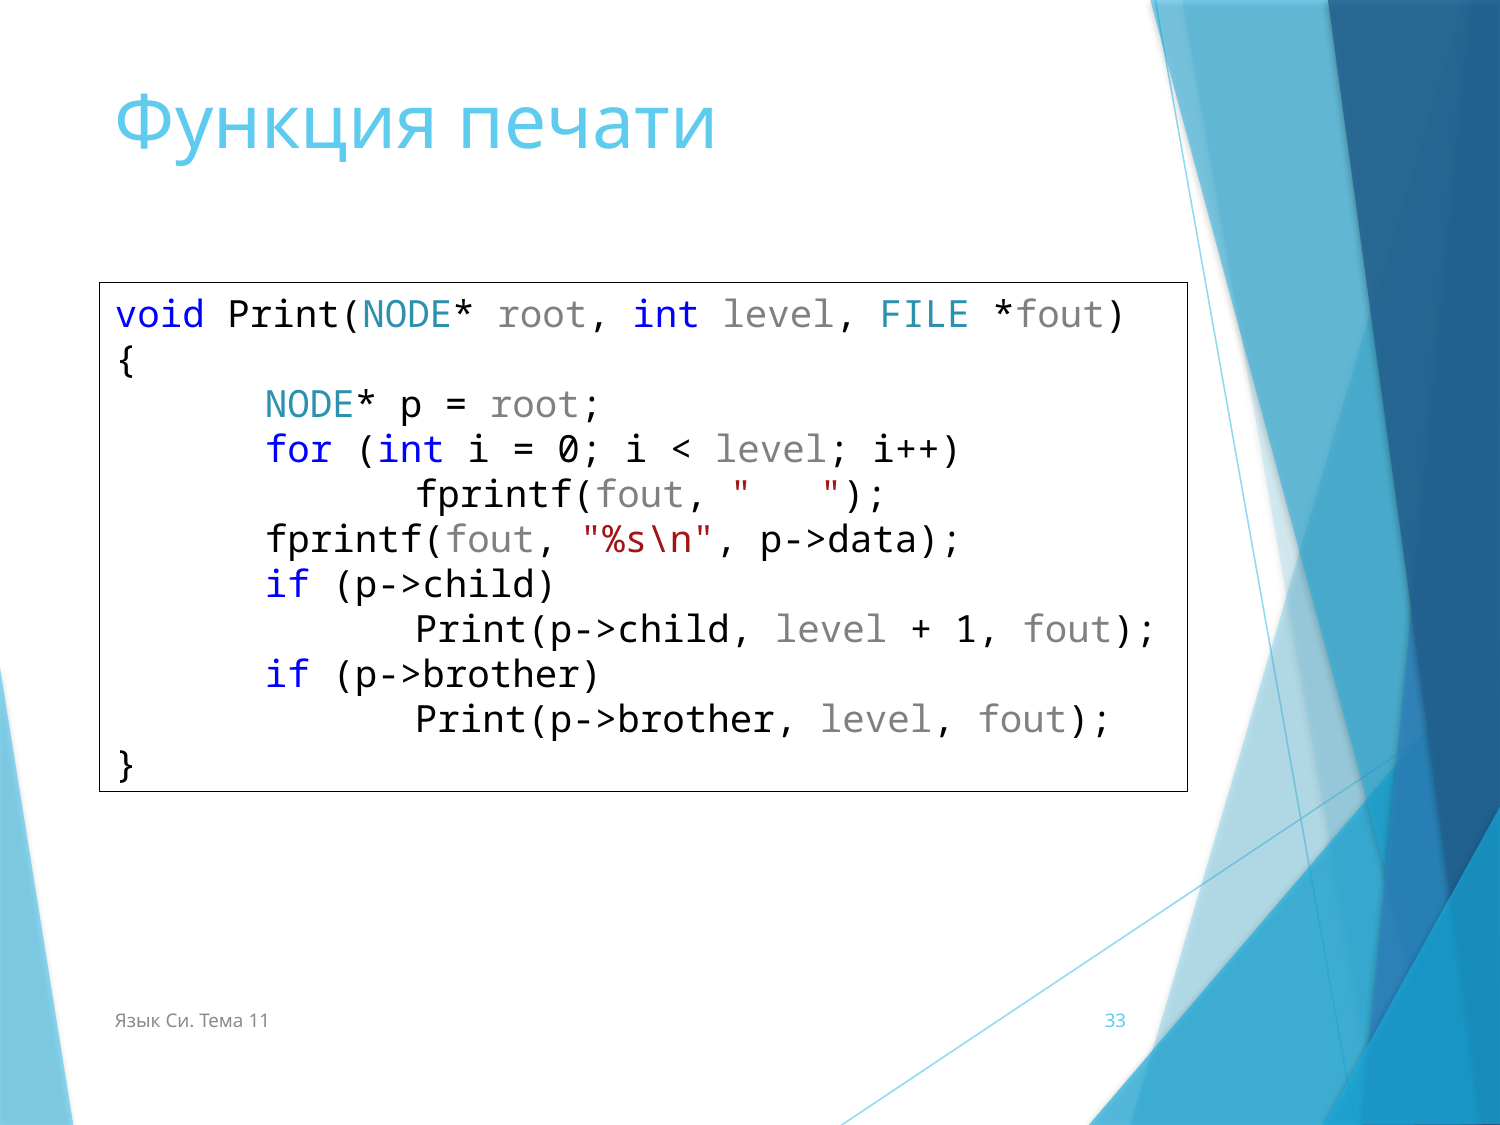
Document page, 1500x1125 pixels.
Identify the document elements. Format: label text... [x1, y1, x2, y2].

title Функция печати [99, 65, 1142, 282]
footer Язык Си. Тема 11 [99, 991, 859, 1051]
text_box void Print(NODE* root, int level, FILE *fout) { NODE* p = root; for (int i = 0; i < level; i++) fprintf(fout, " "); fprintf(fout, "%s\n", p->data); if (p->child) Print(p->child, level + 1, fout); if (p->brother) Print(p->brother, level, fout); } [99, 282, 1188, 792]
slide_number 33 [1057, 991, 1142, 1051]
